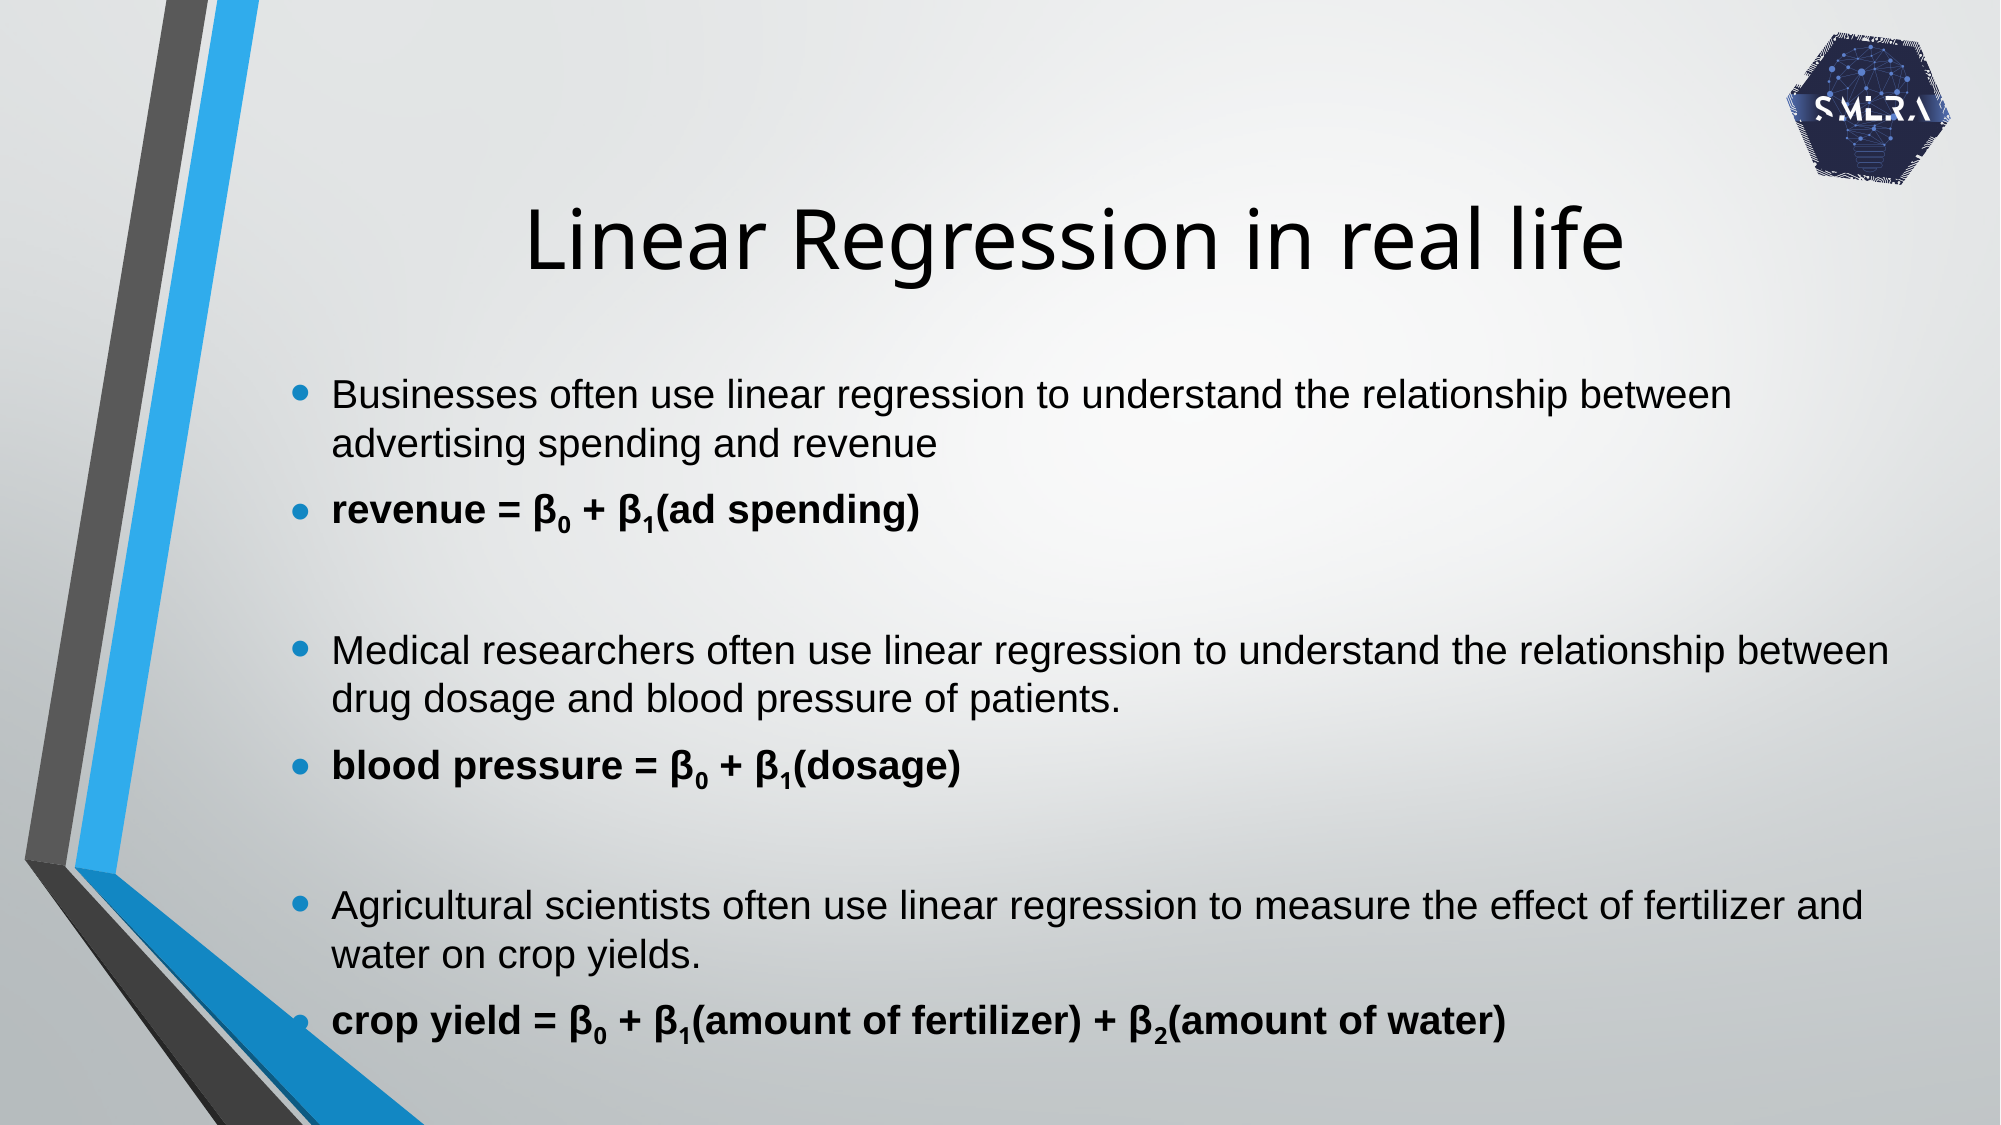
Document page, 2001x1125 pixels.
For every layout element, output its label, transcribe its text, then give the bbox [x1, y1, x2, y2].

title Linear Regression in real life [253, 92, 1898, 380]
list Businesses often use linear regression to understand the relationship between advertising spending and revenue revenue = β0 + β1(ad spending) Medical researchers often use linear regression to understand the relationship between drug dosage and blood pressure of patients. blood pressure = β0 + β1(dosage) Agricultural scientists often use linear regression to measure the effect of fertilizer and water on crop yields. crop yield = β0 + β1(amount of fertilizer) + β2(amount of water) [275, 360, 1919, 1060]
picture [1786, 32, 1951, 185]
